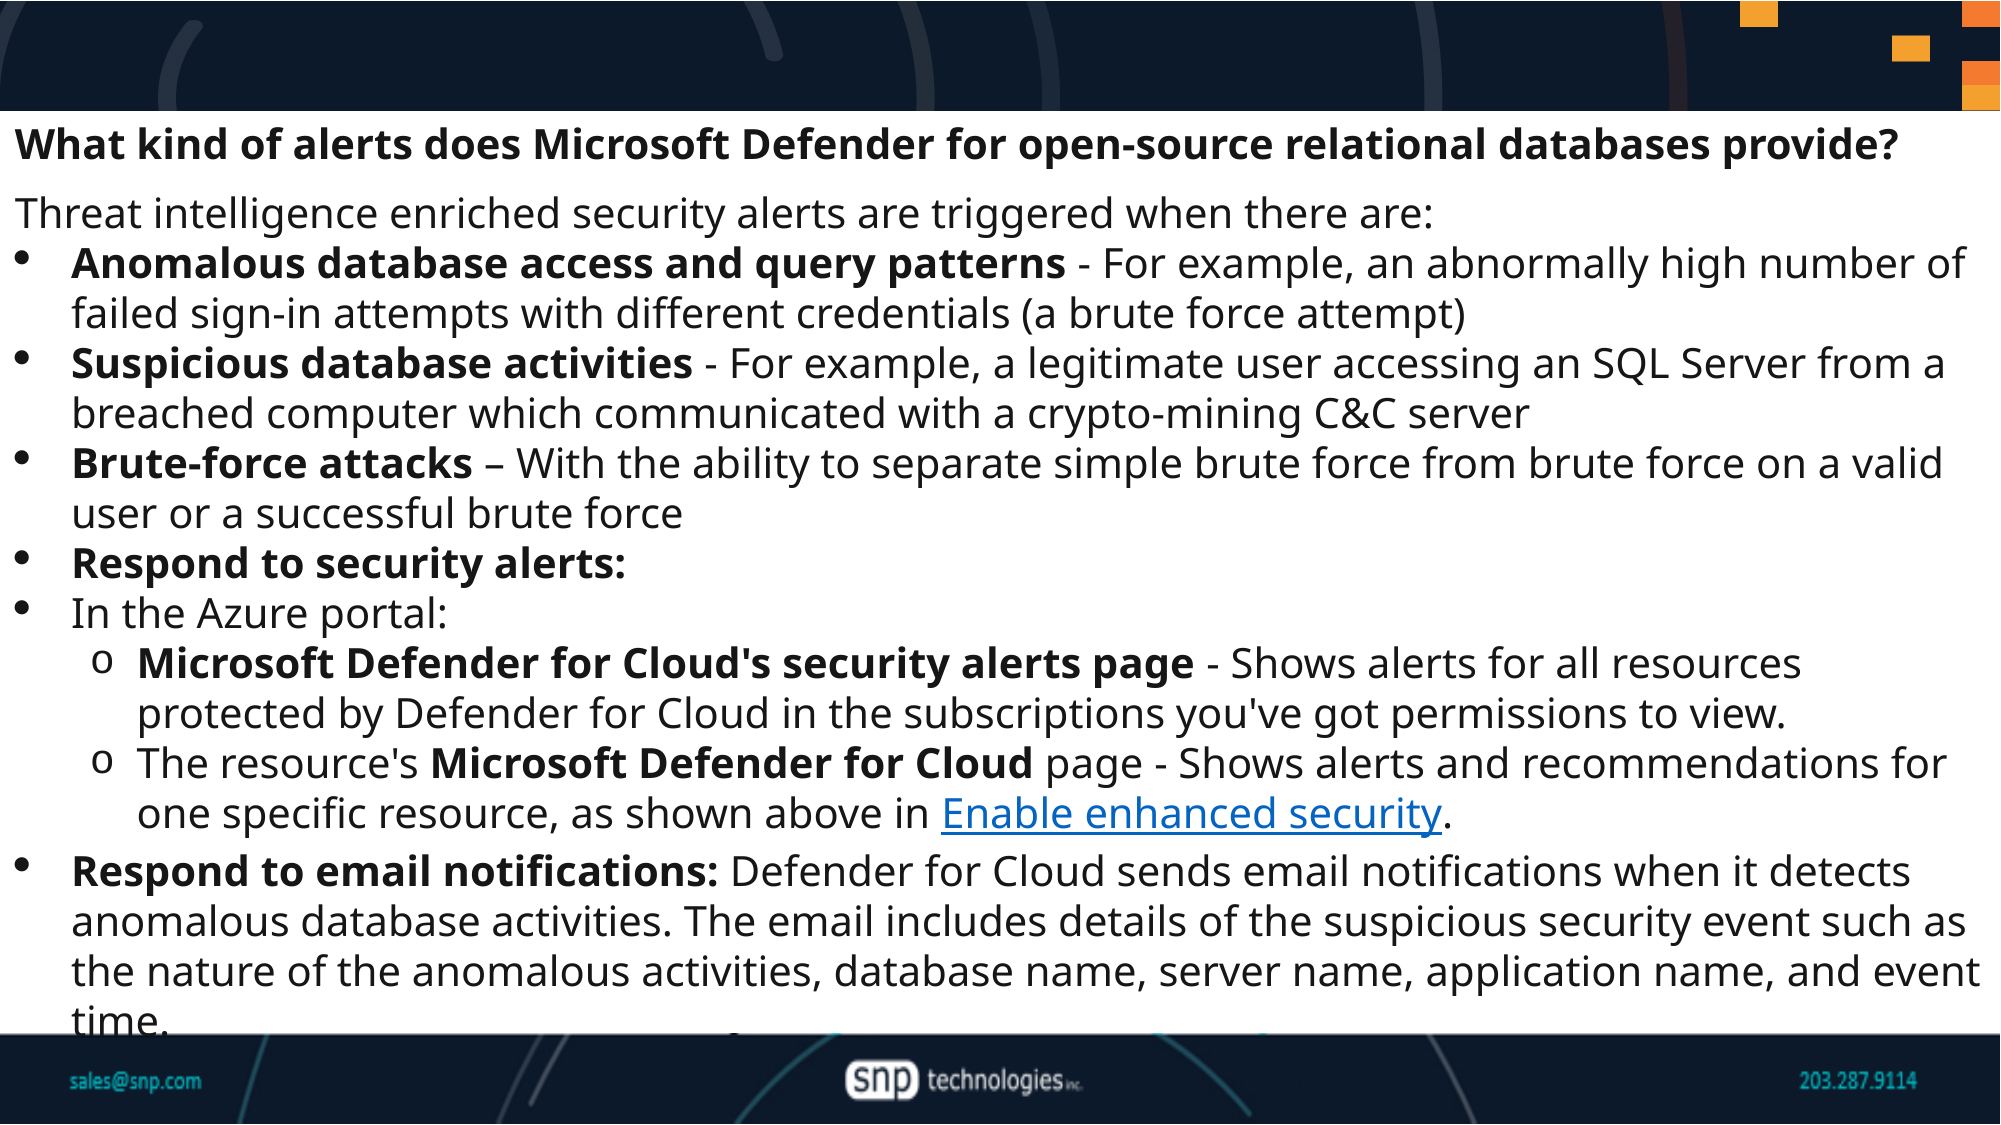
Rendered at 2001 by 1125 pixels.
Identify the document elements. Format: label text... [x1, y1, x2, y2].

text_box What kind of alerts does Microsoft Defender for open-source relational databases provide? Threat intelligence enriched security alerts are triggered when there are: Anomalous database access and query patterns - For example, an abnormally high number of failed sign-in attempts with different credentials (a brute force attempt) Suspicious database activities - For example, a legitimate user accessing an SQL Server from a breached computer which communicated with a crypto-mining C&C server Brute-force attacks – With the ability to separate simple brute force from brute force on a valid user or a successful brute force Respond to security alerts: In the Azure portal: Microsoft Defender for Cloud's security alerts page - Shows alerts for all resources protected by Defender for Cloud in the subscriptions you've got permissions to view. The resource's Microsoft Defender for Cloud page - Shows alerts and recommendations for one specific resource, as shown above in Enable enhanced security. Respond to email notifications: Defender for Cloud sends email notifications when it detects anomalous database activities. The email includes details of the suspicious security event such as the nature of the anomalous activities, database name, server name, application name, and event time. [0, 111, 2000, 1033]
picture [0, 1, 2000, 111]
picture [0, 1033, 2000, 1124]
